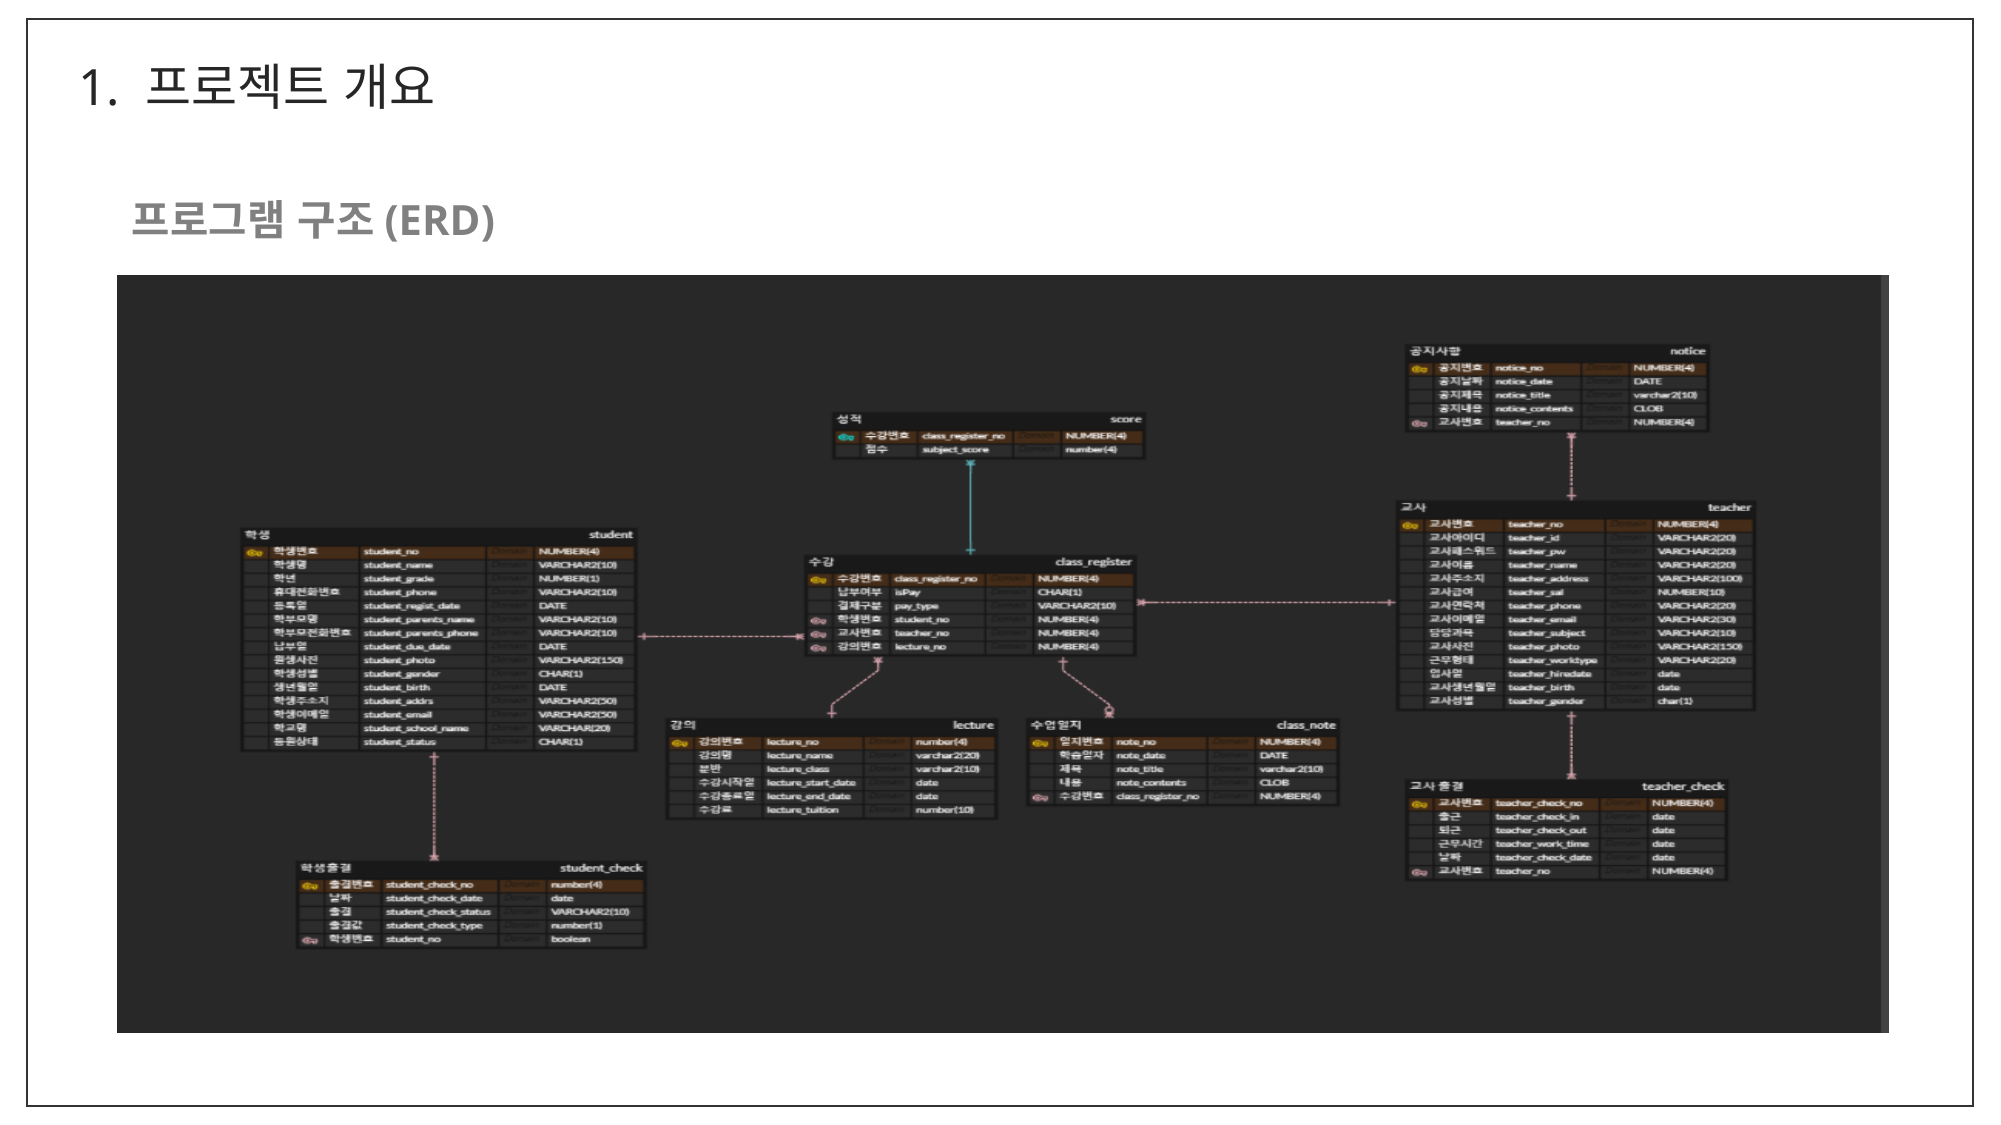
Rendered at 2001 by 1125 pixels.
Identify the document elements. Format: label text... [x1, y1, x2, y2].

text_box 프로그램 구조(ERD) [117, 186, 764, 252]
text_box [26, 18, 1974, 1107]
picture [117, 275, 1889, 1034]
